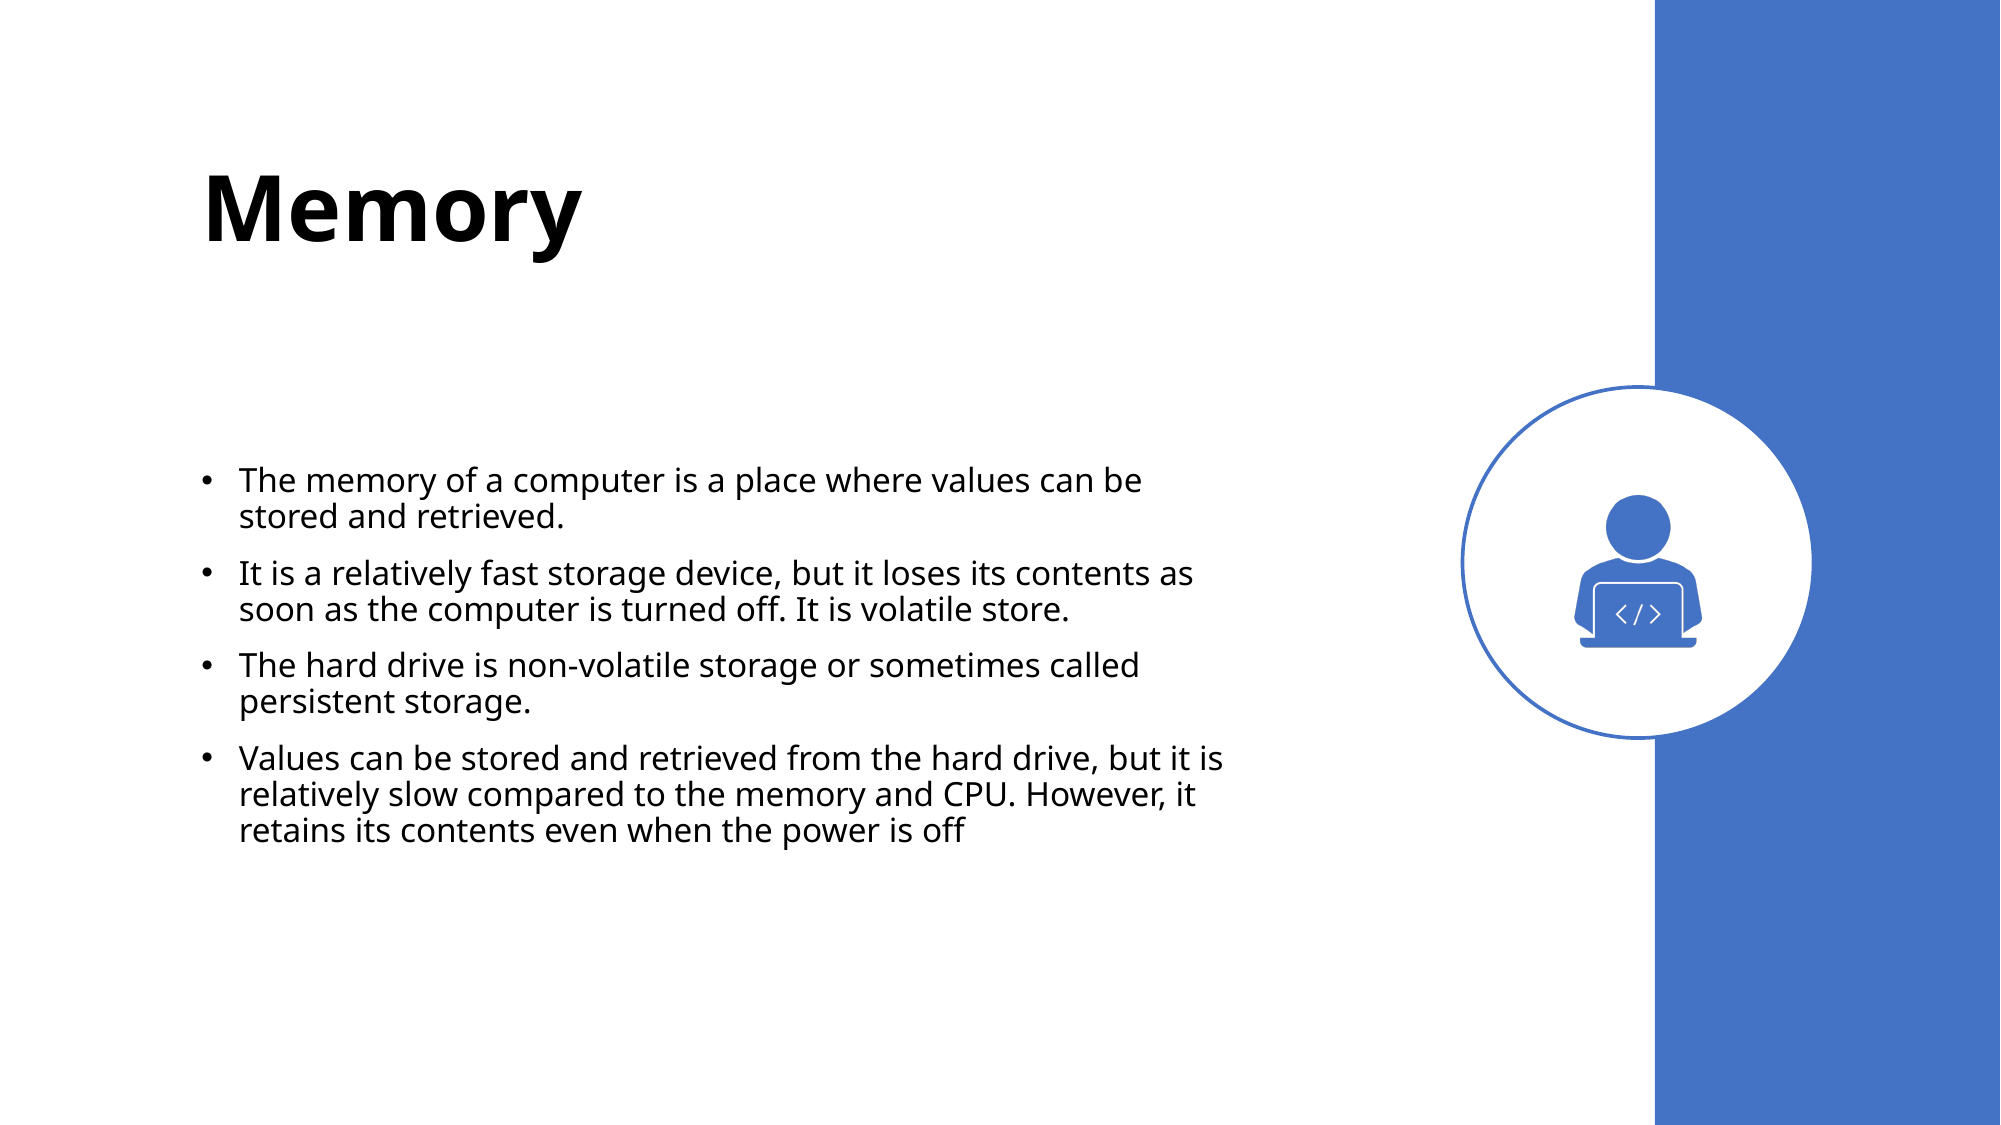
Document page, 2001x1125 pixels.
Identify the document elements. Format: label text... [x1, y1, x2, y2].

text_box [1461, 385, 1815, 740]
picture [1544, 468, 1732, 657]
title Memory [186, 102, 1413, 321]
text_box [1654, 0, 2000, 1125]
list The memory of a computer is a place where values can be stored and retrieved. It is a relatively fast storage device, but it loses its contents as soon as the computer is turned off. It is volatile store. The hard drive is non-volatile storage or sometimes called persistent storage. Values can be stored and retrieved from the hard drive, but it is relatively slow compared to the memory and CPU. However, it retains its contents even when the power is off [186, 373, 1248, 940]
